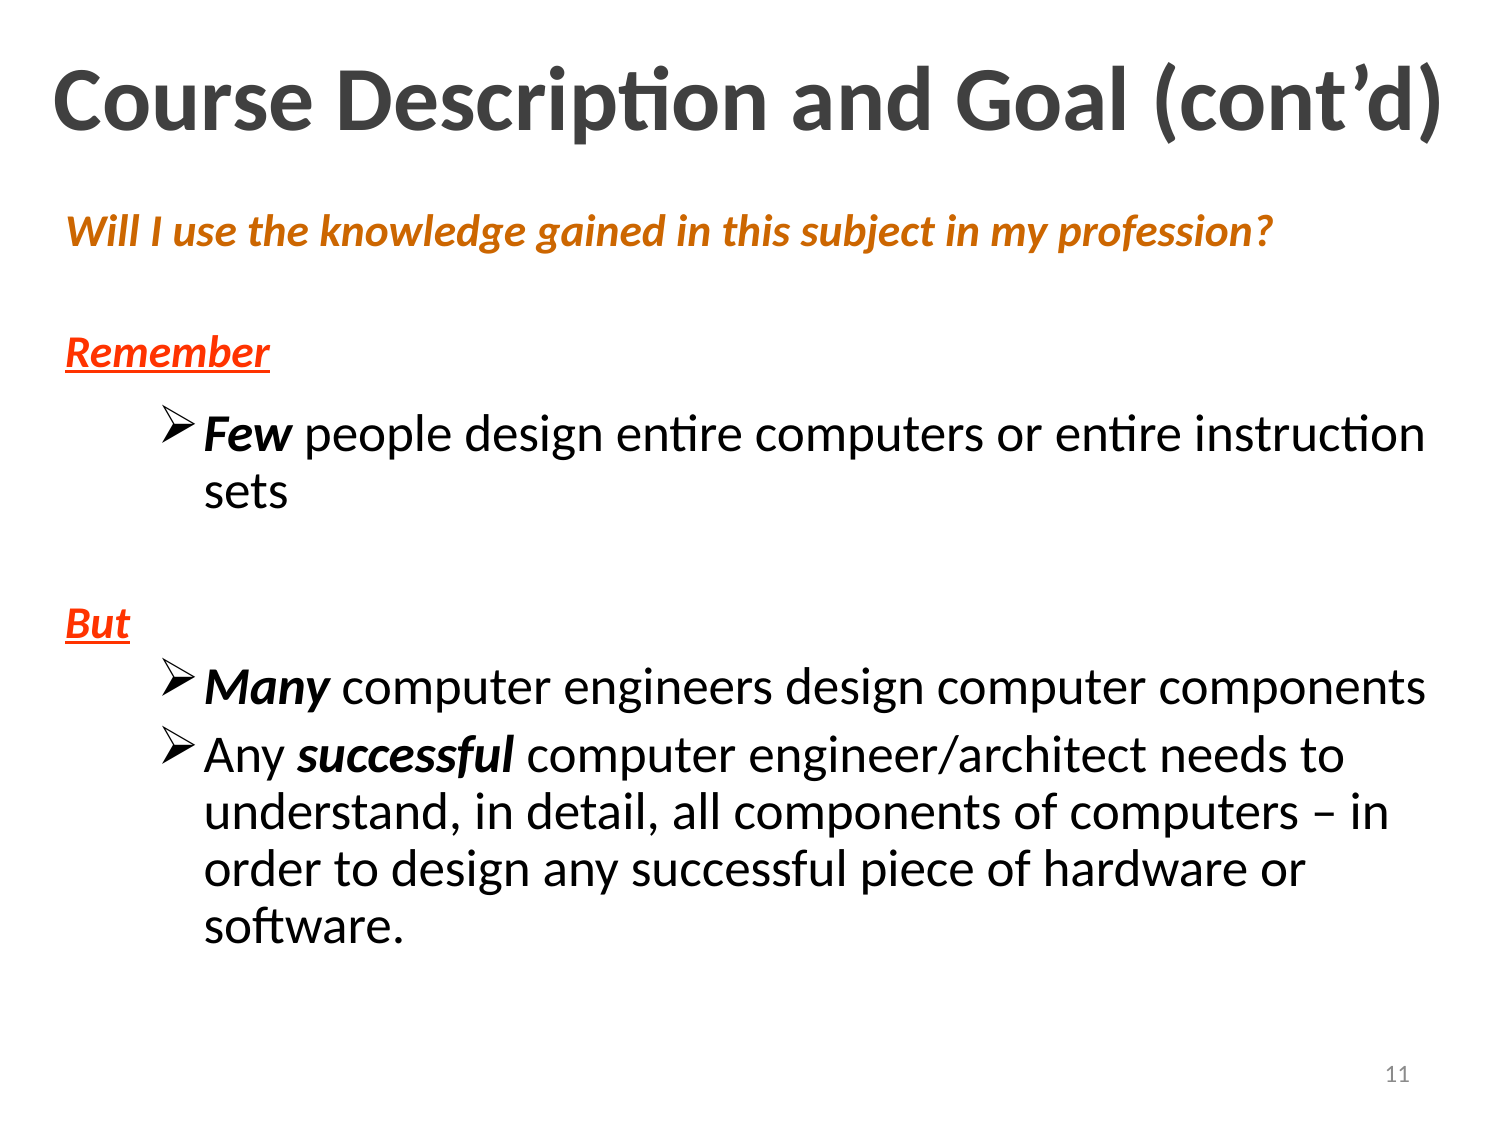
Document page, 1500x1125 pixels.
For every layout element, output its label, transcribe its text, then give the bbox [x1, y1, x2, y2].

slide_number 11 [1074, 1042, 1425, 1103]
title Course Description and Goal (cont’d)‏ [0, 24, 1500, 163]
list Will I use the knowledge gained in this subject in my profession? Remember Few people design entire computers or entire instruction sets But Many computer engineers design computer components Any successful computer engineer/architect needs to understand, in detail, all components of computers – in order to design any successful piece of hardware or software. [50, 200, 1450, 988]
